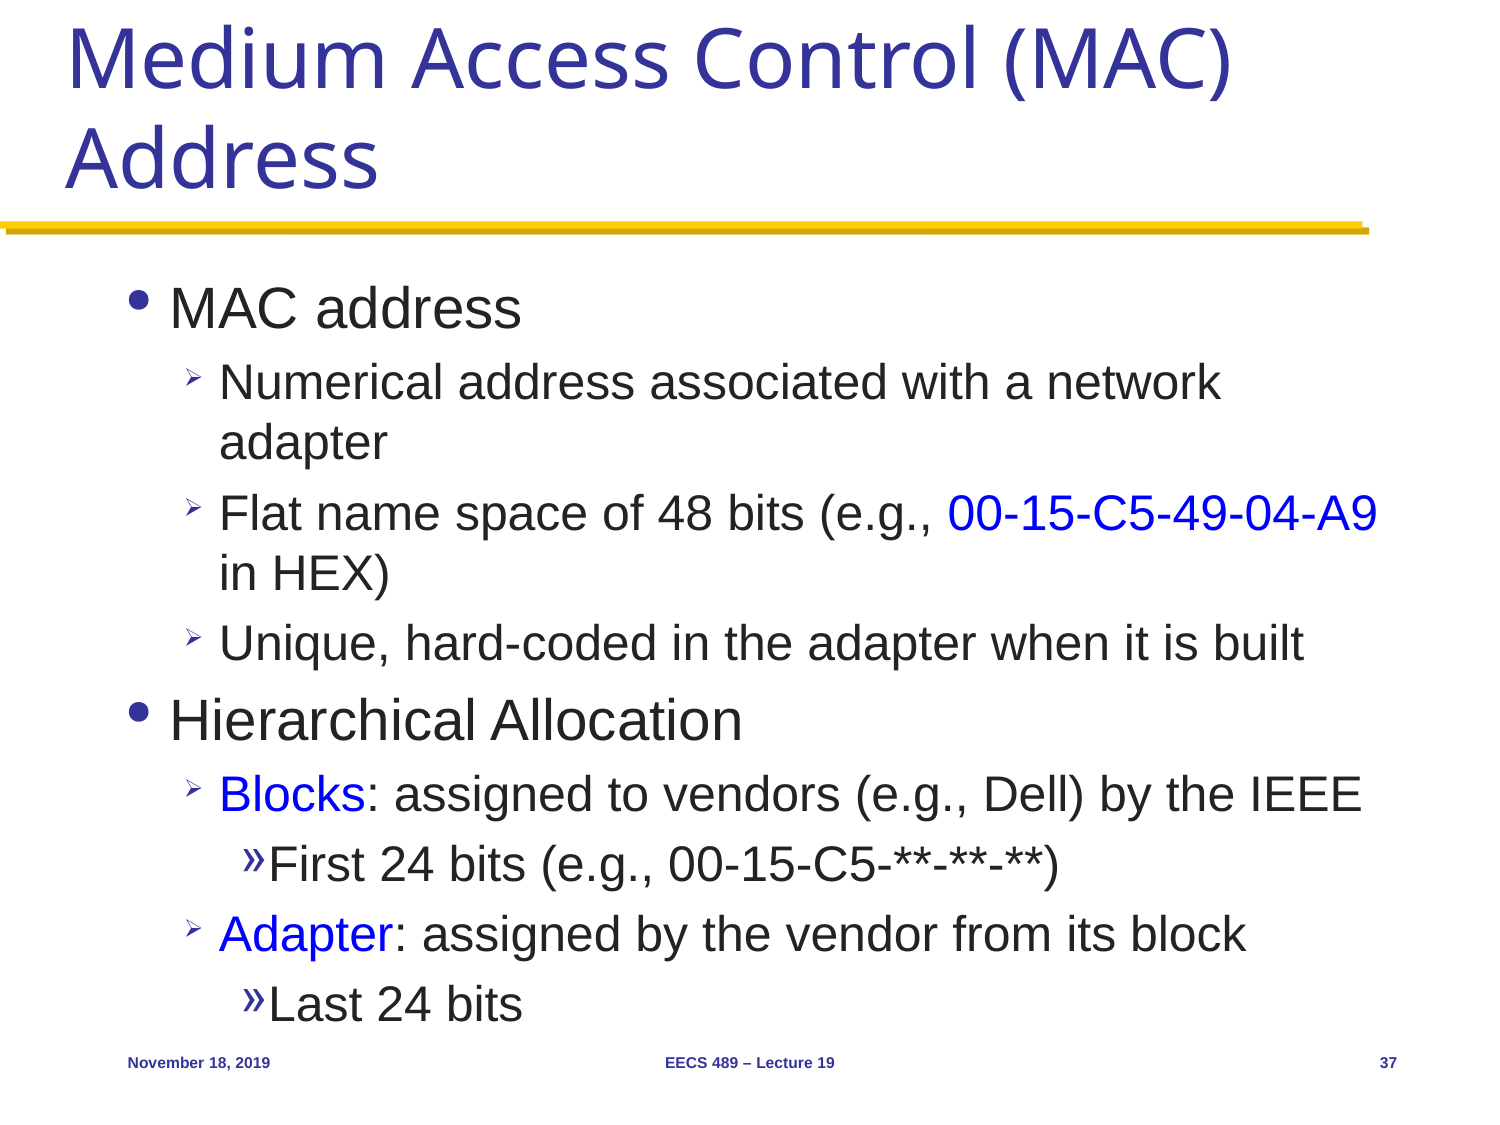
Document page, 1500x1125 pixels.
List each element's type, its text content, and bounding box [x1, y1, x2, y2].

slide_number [112, 1024, 426, 1101]
list MAC address Numerical address associated with a network adapter Flat name space of 48 bits (e.g., 00-15-C5-49-04-A9 in HEX) Unique, hard-coded in the adapter when it is built Hierarchical Allocation Blocks: assigned to vendors (e.g., Dell) by the IEEE First 24 bits (e.g., 00-15-C5-**-**-**) Adapter: assigned by the vendor from its block Last 24 bits [112, 262, 1413, 988]
title Medium Access Control (MAC) Address [49, 24, 1451, 213]
slide_number 37 [1312, 1024, 1413, 1101]
footer EECS 489 – Lecture 19 [512, 1024, 988, 1101]
